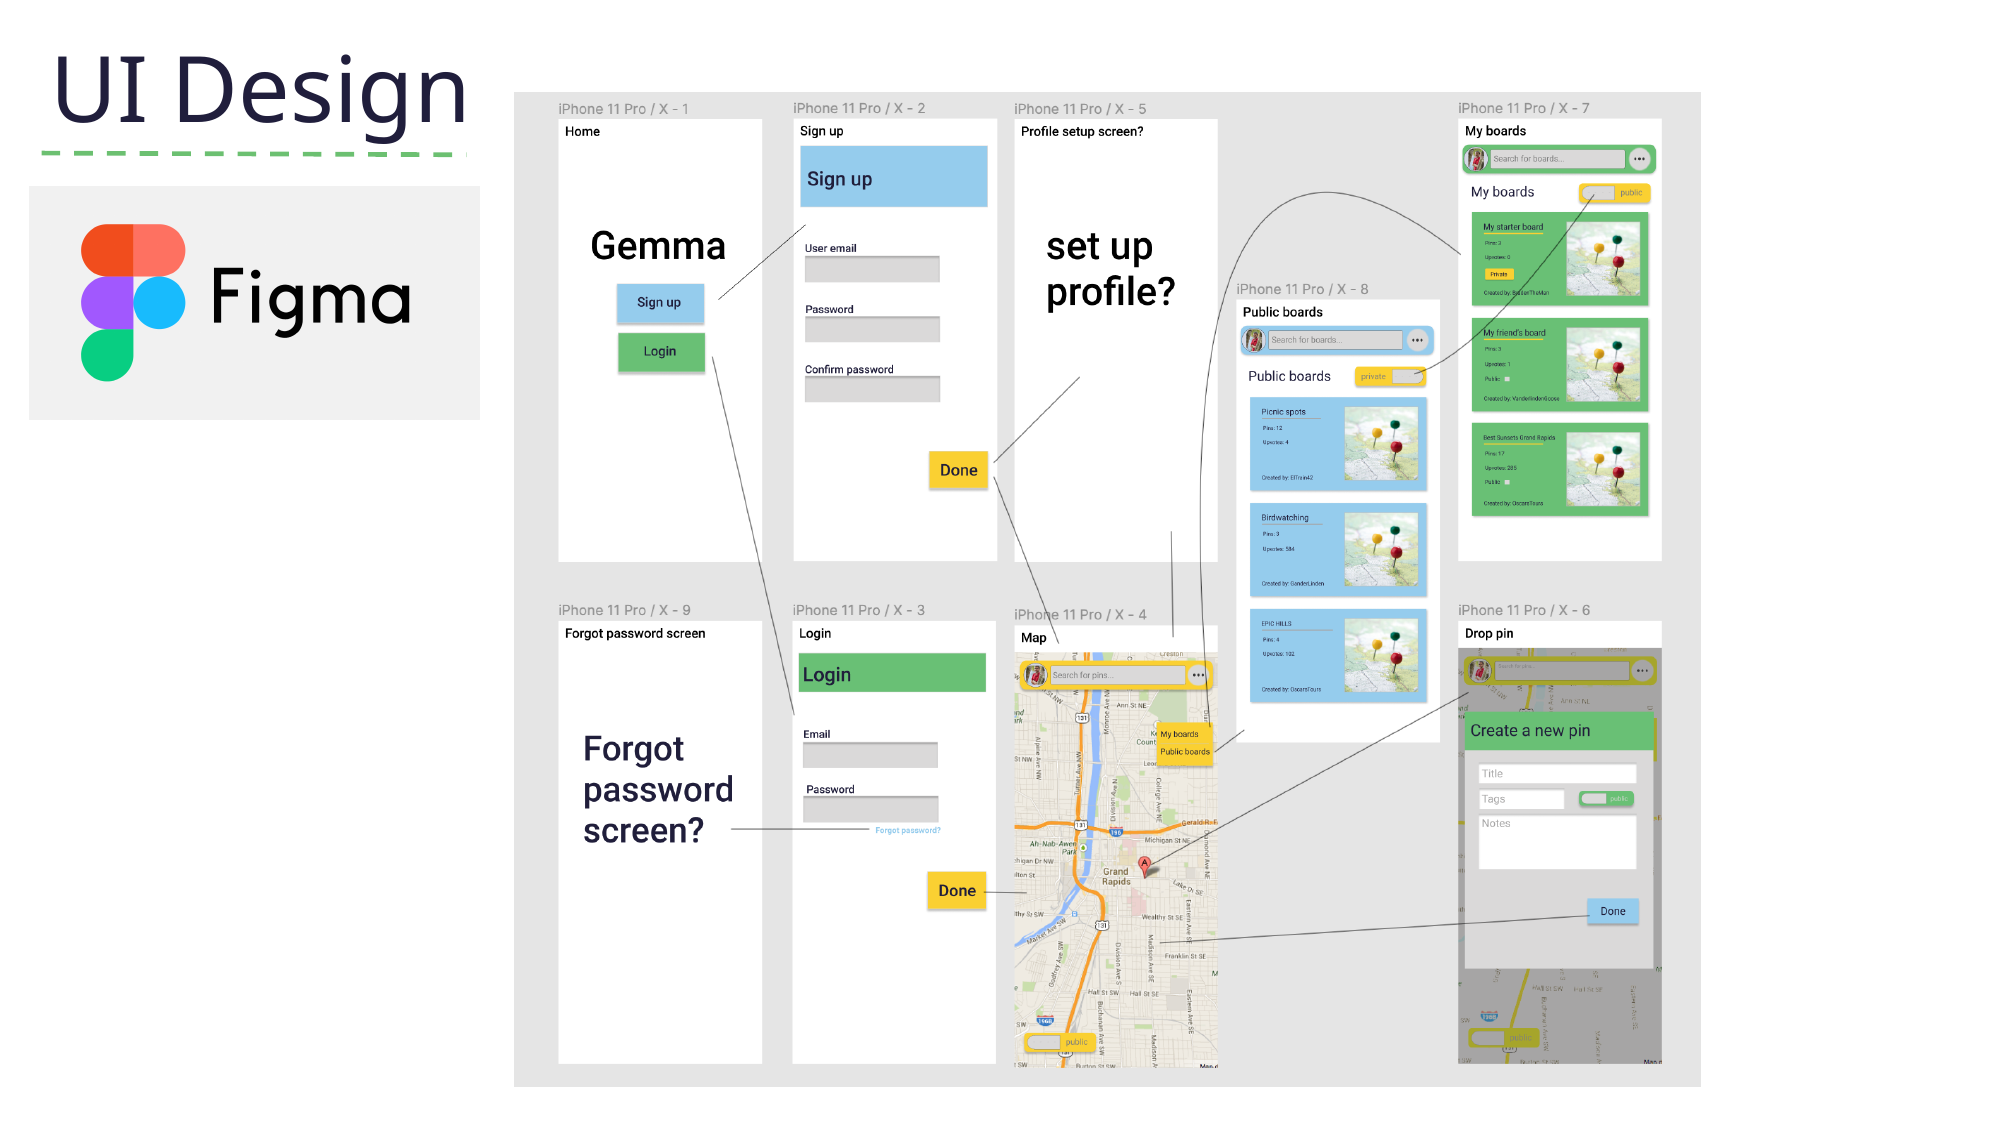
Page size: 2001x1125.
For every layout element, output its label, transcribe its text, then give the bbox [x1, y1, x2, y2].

picture [514, 92, 1701, 1088]
picture [29, 186, 480, 420]
title UI Design [35, 16, 1760, 169]
